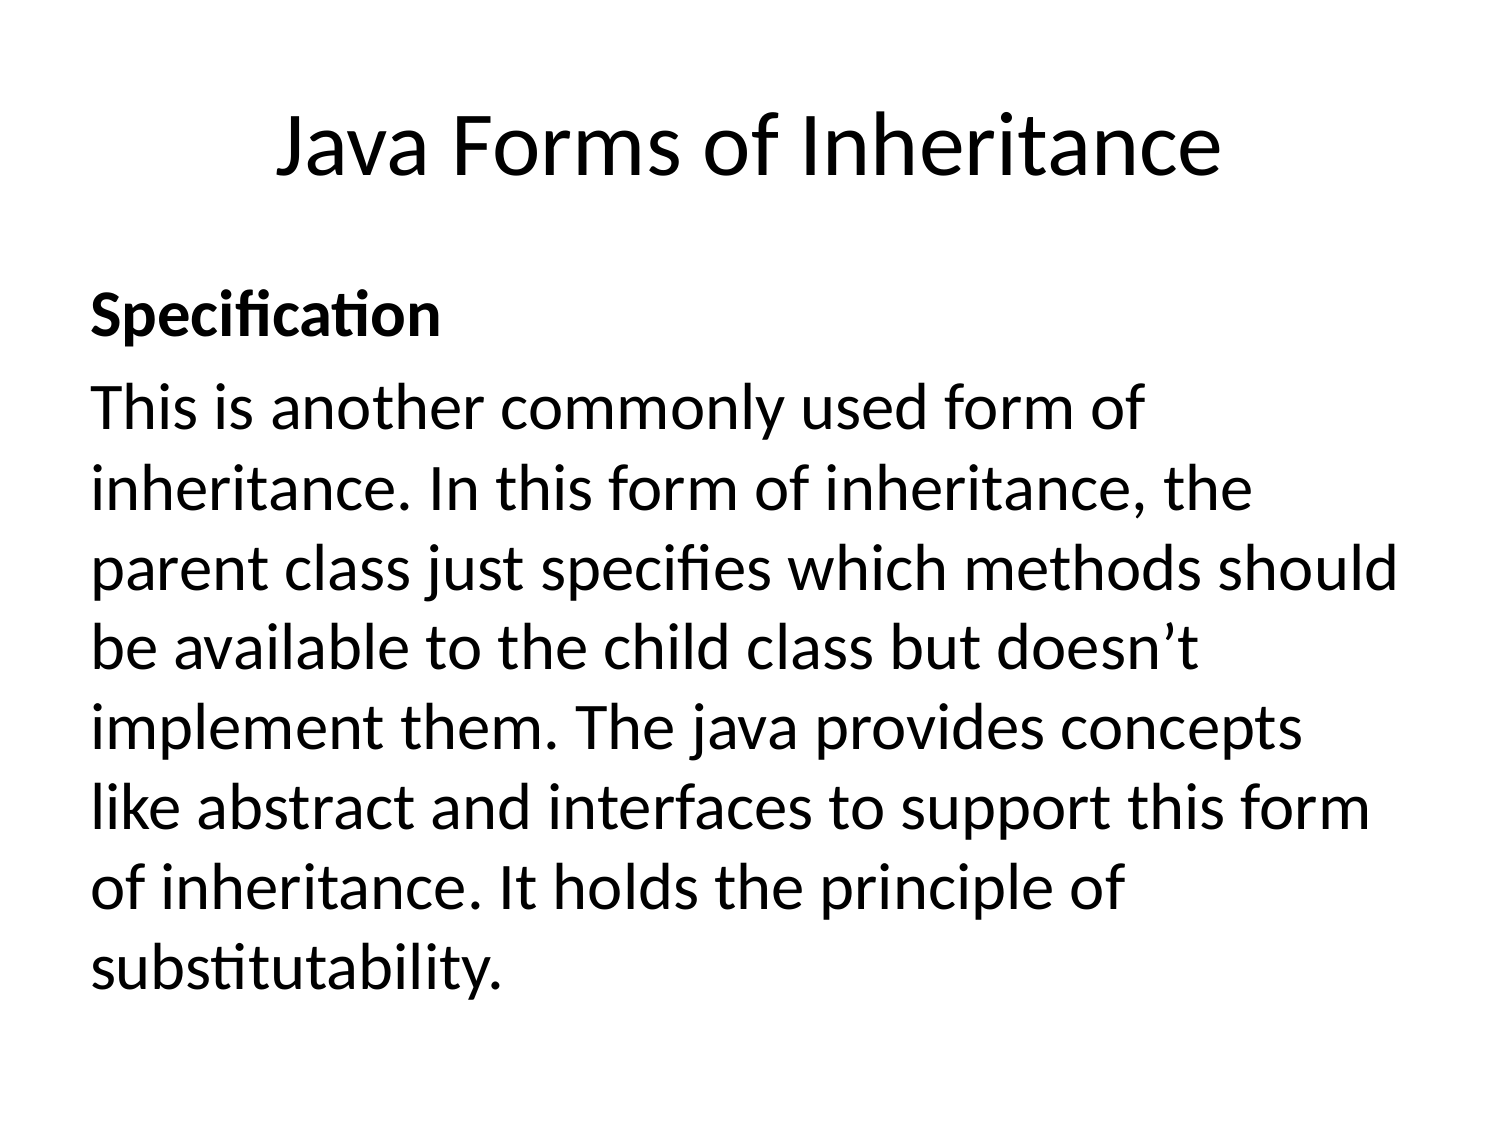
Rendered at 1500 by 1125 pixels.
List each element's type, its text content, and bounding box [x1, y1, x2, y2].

list Specification This is another commonly used form of inheritance. In this form of inheritance, the parent class just specifies which methods should be available to the child class but doesn’t implement them. The java provides concepts like abstract and interfaces to support this form of inheritance. It holds the principle of substitutability. [75, 262, 1425, 1005]
title Java Forms of Inheritance [75, 45, 1425, 233]
